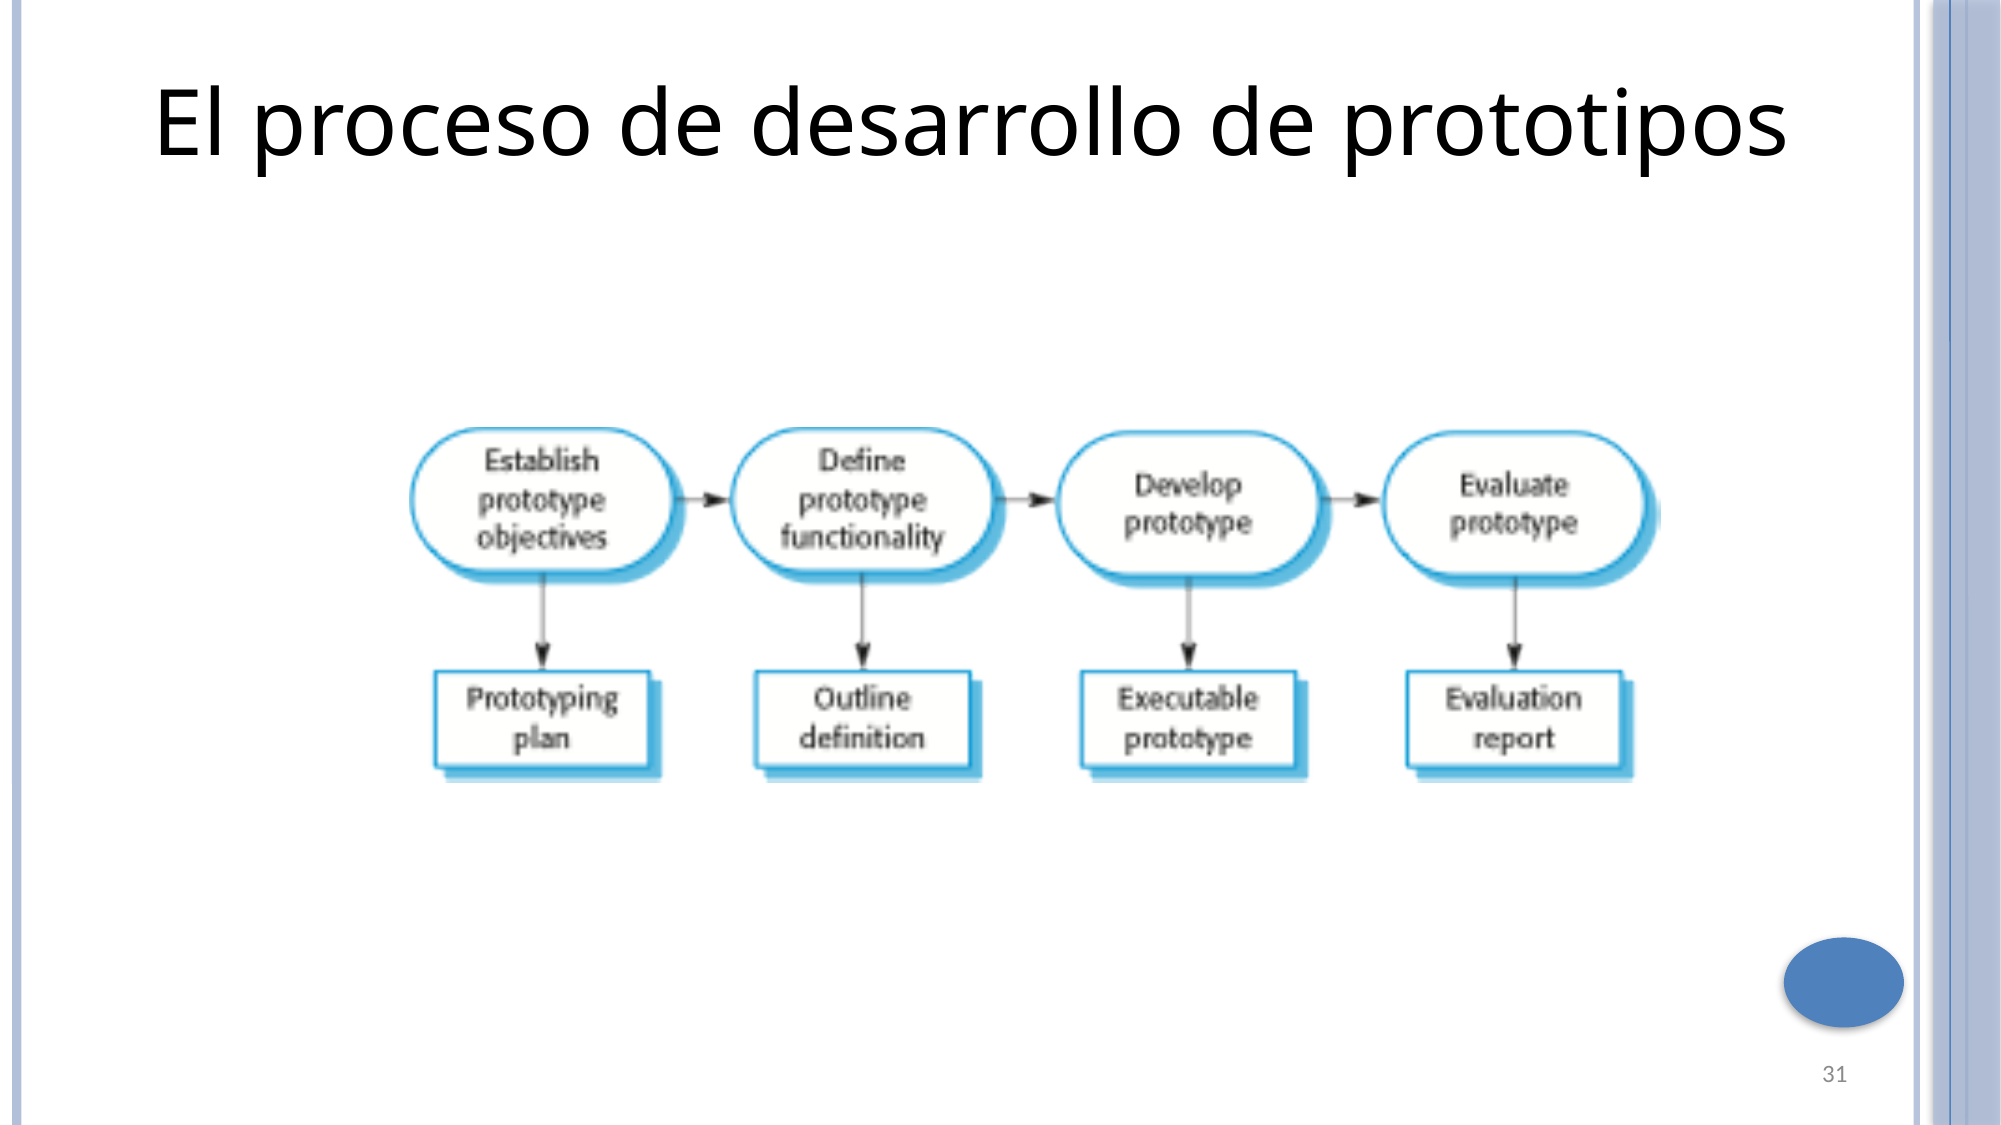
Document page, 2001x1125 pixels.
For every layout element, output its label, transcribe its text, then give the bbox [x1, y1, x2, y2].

text_box 31 [1412, 1042, 1863, 1103]
picture [408, 427, 1661, 784]
text_box El proceso de desarrollo de prototipos [137, 59, 1863, 278]
